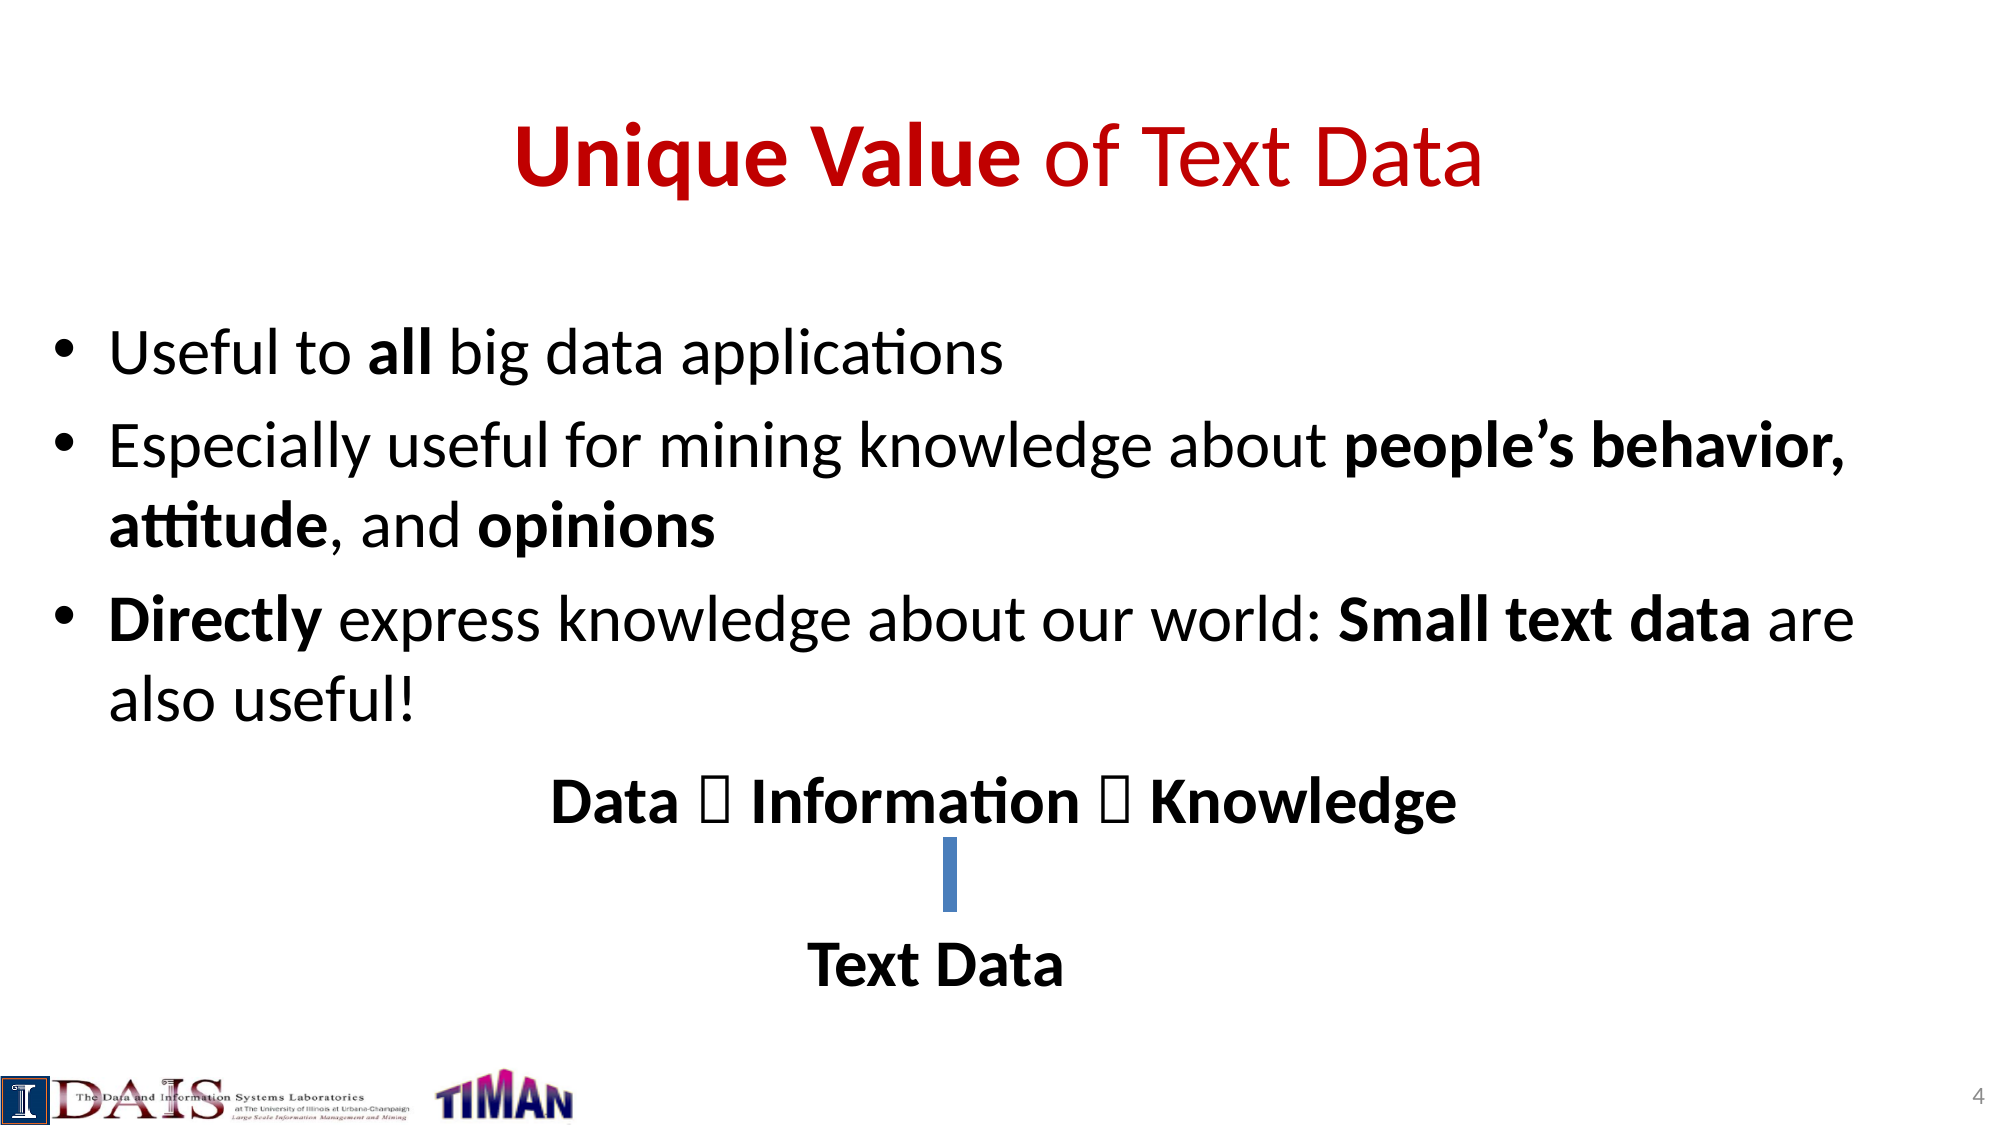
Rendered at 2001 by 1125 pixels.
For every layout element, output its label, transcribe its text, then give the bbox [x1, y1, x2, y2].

text_box Text Data [792, 912, 1096, 1008]
picture [0, 1064, 584, 1125]
text_box Data  Information  Knowledge [536, 749, 1489, 845]
slide_number 4 [1533, 1065, 2000, 1125]
title Unique Value of Text Data [0, 68, 2000, 232]
list Useful to all big data applications Especially useful for mining knowledge about people’s behavior, attitude, and opinions Directly express knowledge about our world: Small text data are also useful! [37, 299, 1946, 948]
